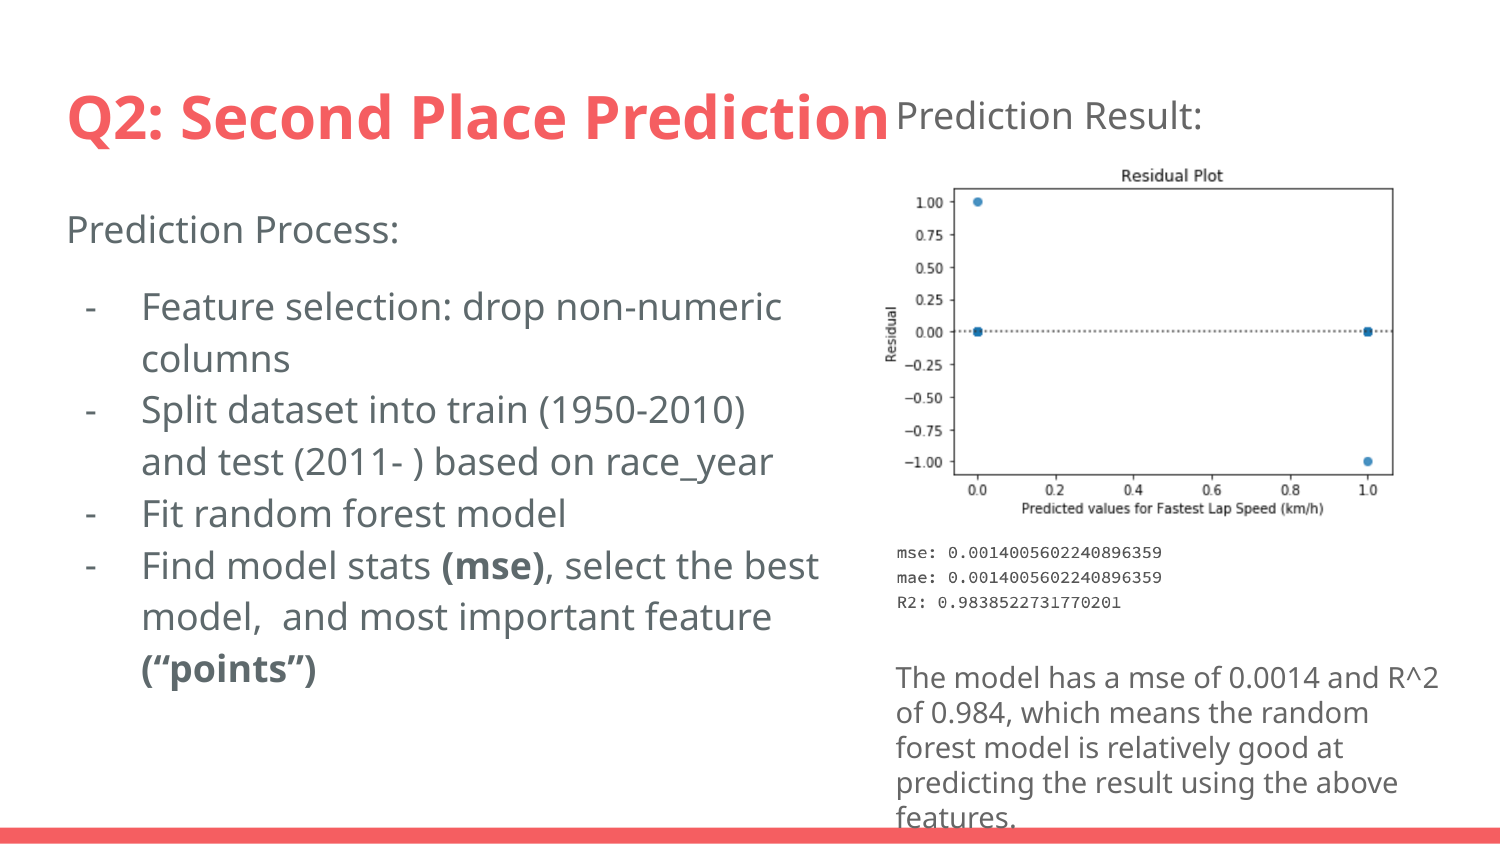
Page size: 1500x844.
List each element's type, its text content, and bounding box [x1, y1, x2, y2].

text_box Prediction Result: [880, 77, 1485, 153]
picture [880, 153, 1402, 618]
list Prediction Process: Feature selection: drop non-numeric columns Split dataset into train (1950-2010) and test (2011- ) based on race_year Fit random forest model Find model stats (mse), select the best model, and most important feature (“points”) [51, 184, 838, 745]
text_box The model has a mse of 0.0014 and R^2 of 0.984, which means the random forest model is relatively good at predicting the result using the above features. [880, 644, 1456, 844]
title Q2: Second Place Prediction [51, 64, 1449, 167]
